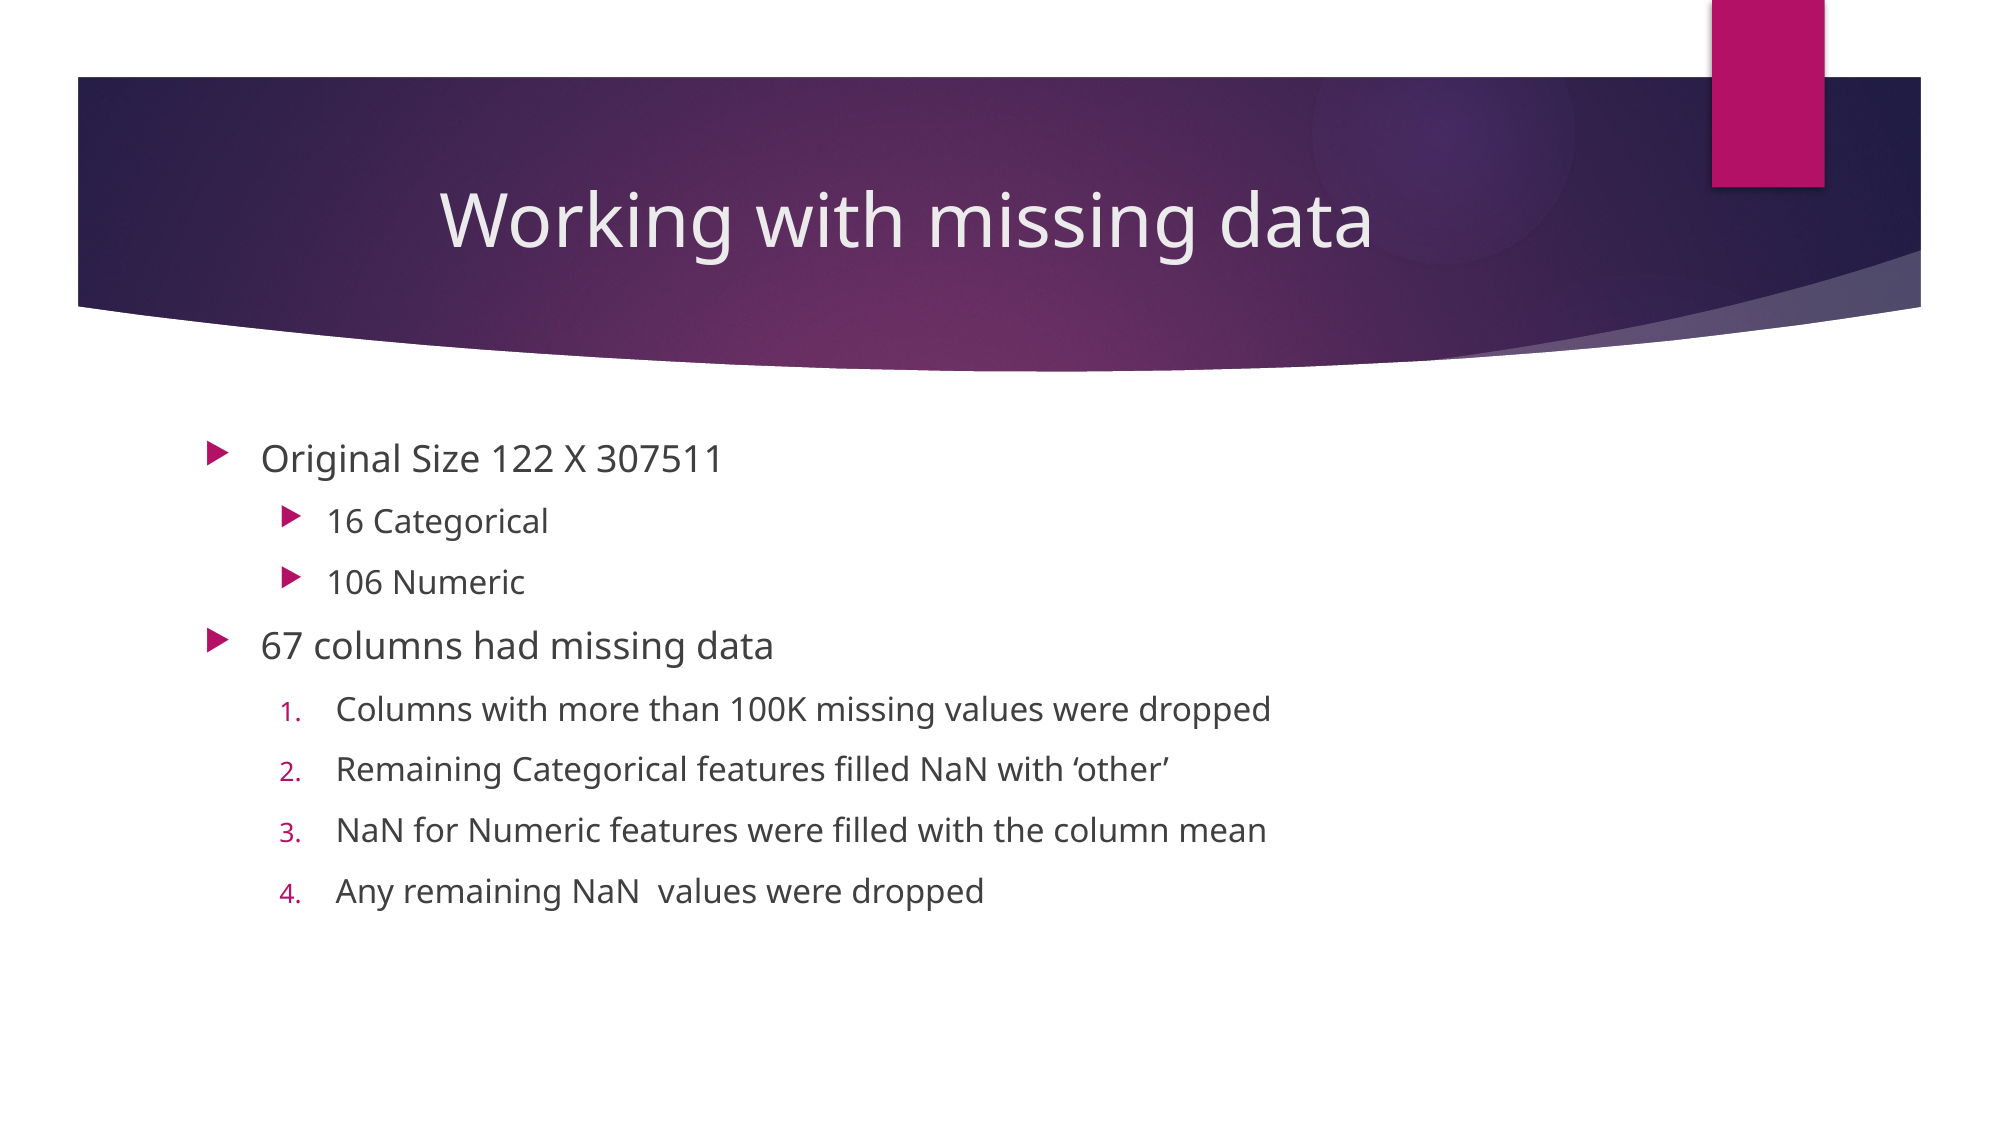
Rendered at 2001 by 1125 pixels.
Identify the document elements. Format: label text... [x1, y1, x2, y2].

list Original Size 122 X 307511 16 Categorical 106 Numeric 67 columns had missing data Columns with more than 100K missing values were dropped Remaining Categorical features filled NaN with ‘other’ NaN for Numeric features were filled with the column mean Any remaining NaN values were dropped [189, 427, 1638, 988]
title Working with missing data [189, 159, 1627, 276]
